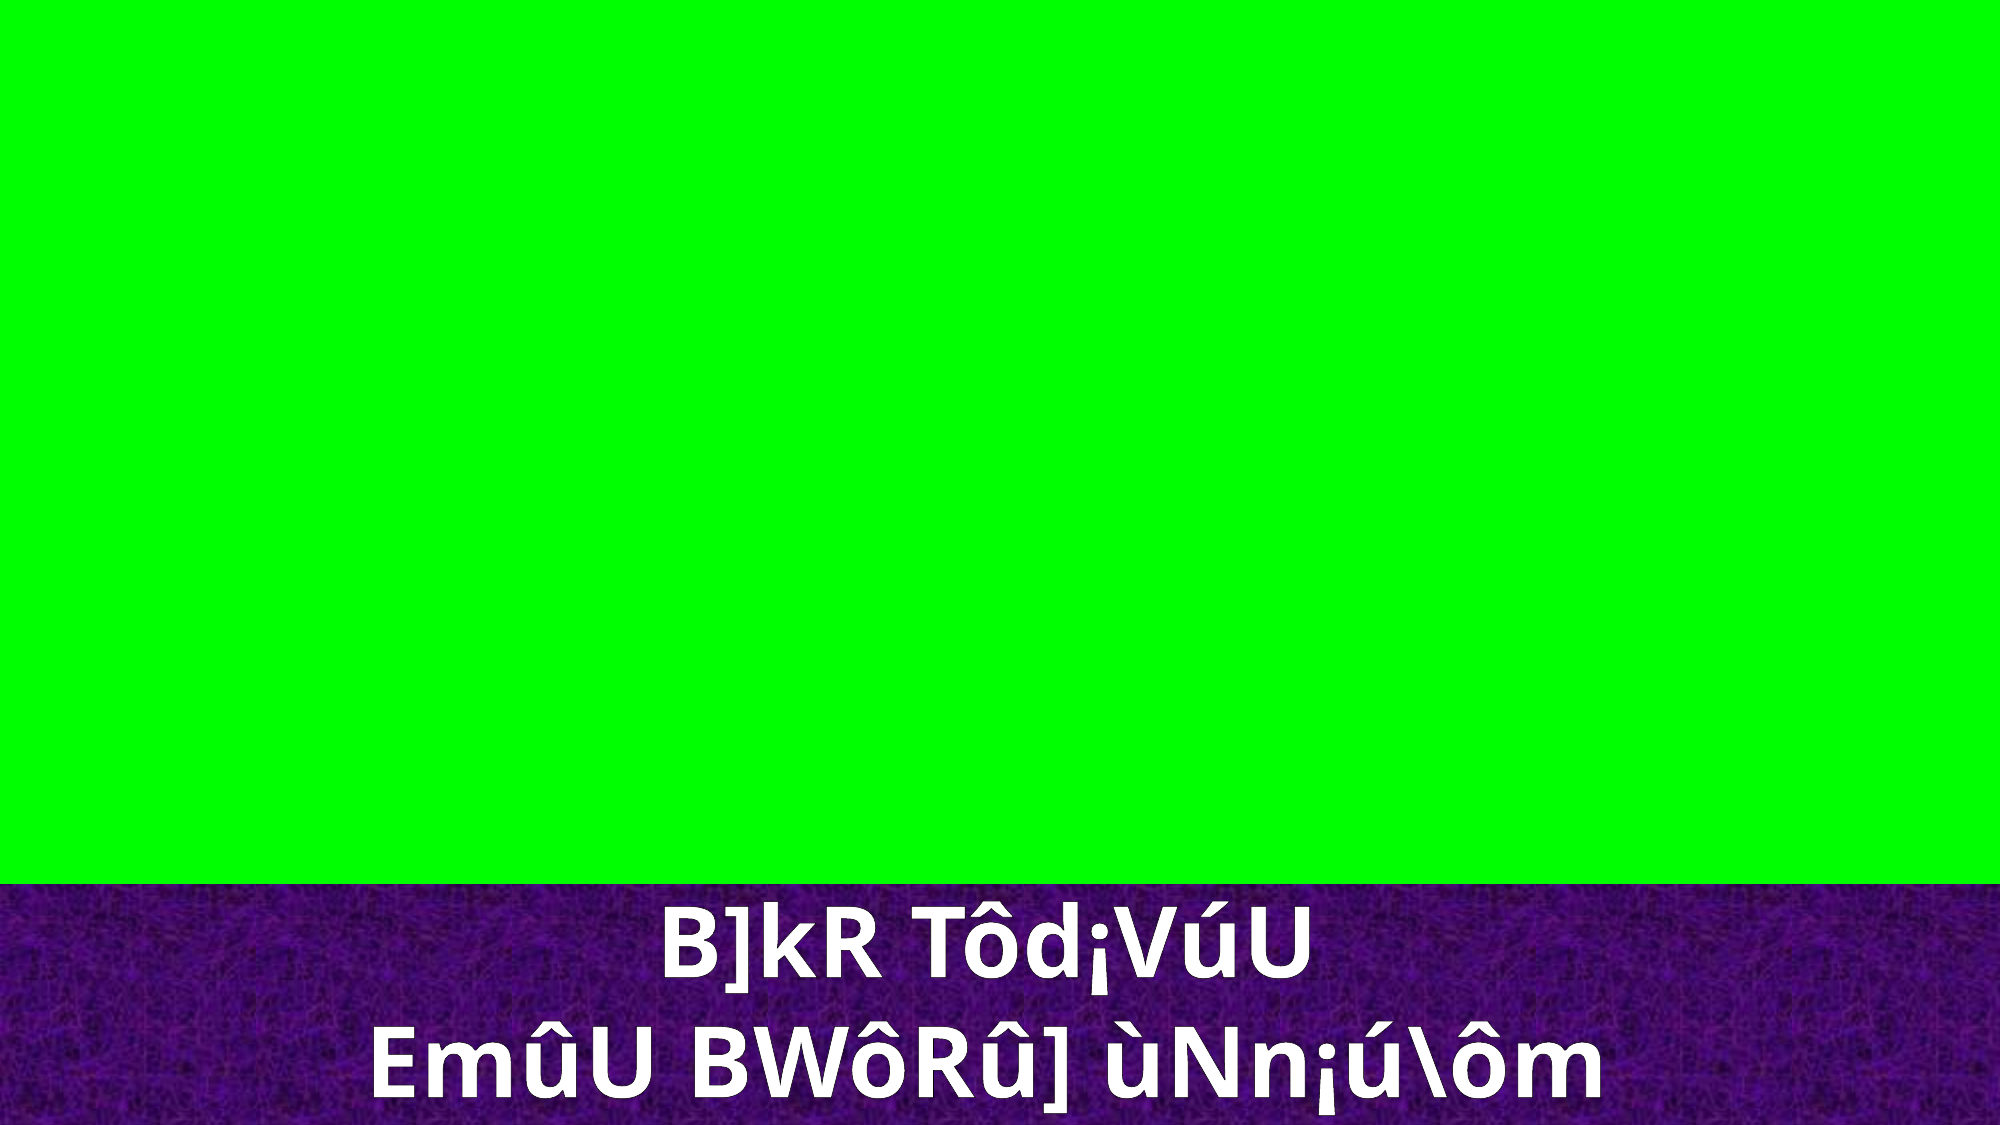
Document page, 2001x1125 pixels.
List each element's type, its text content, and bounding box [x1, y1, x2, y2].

text_box B]kR Tôd¡VúU EmûU BWôRû] ùNn¡ú\ôm [0, 870, 2000, 1125]
